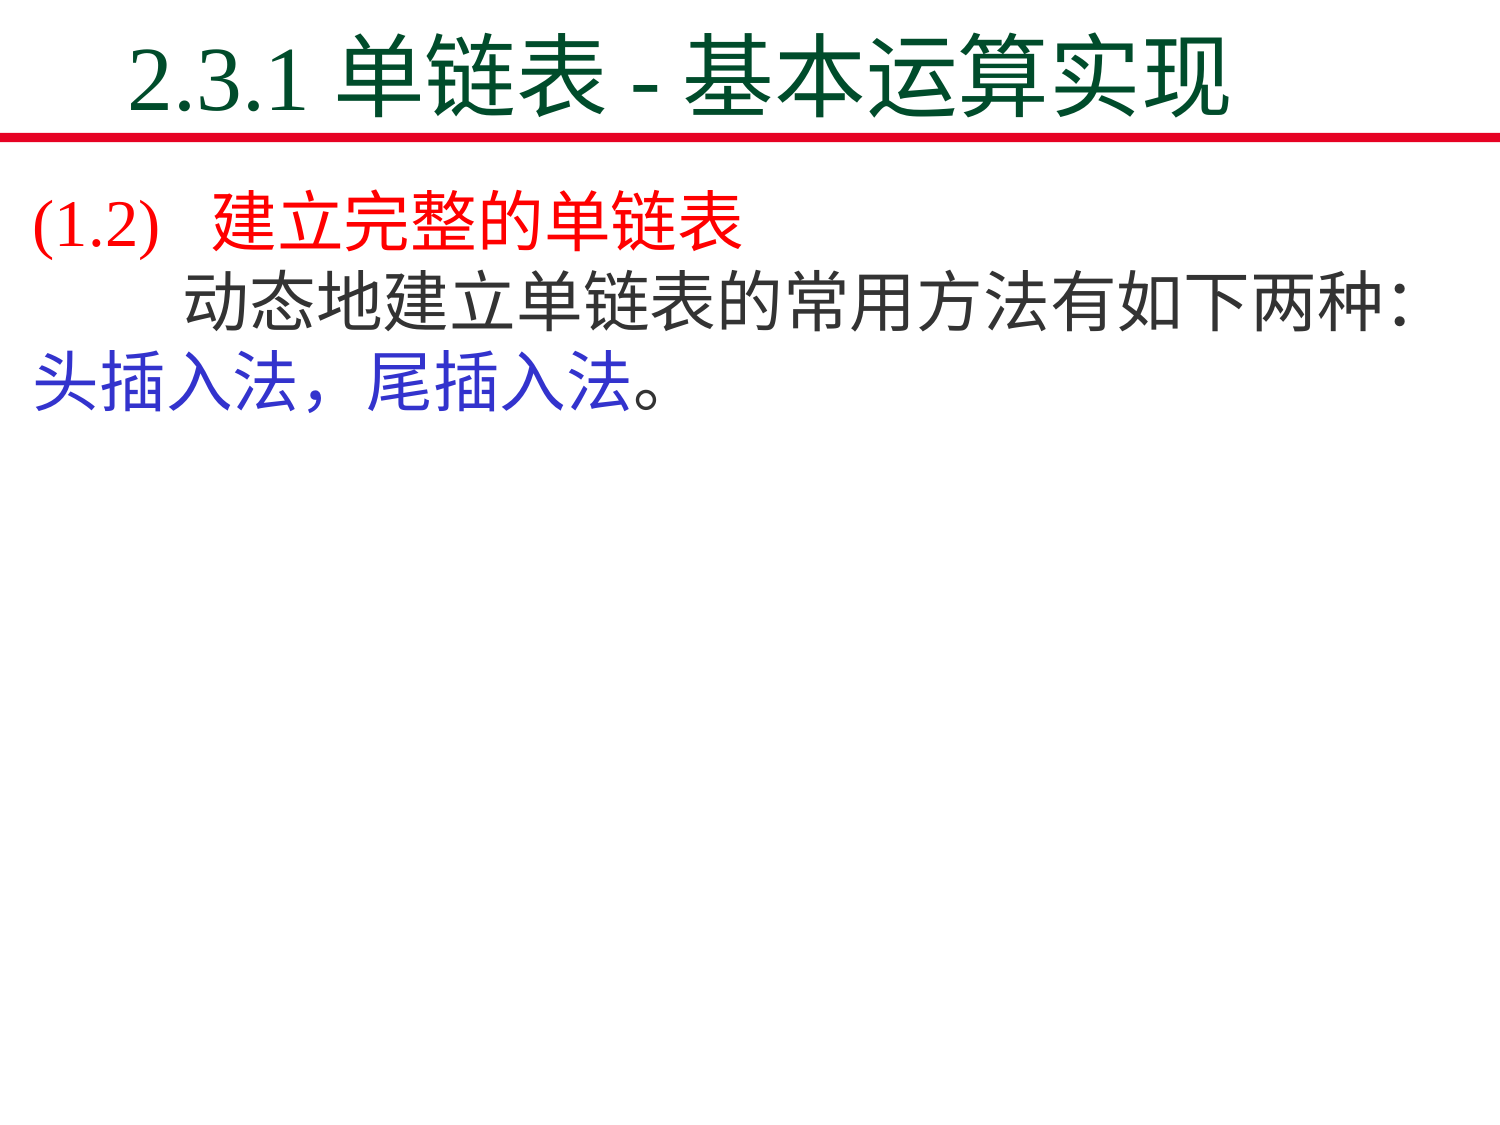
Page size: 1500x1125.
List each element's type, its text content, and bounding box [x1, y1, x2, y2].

text_box (1.2) 建立完整的单链表 动态地建立单链表的常用方法有如下两种：头插入法，尾插入法。 [17, 172, 1471, 428]
title 2.3.1单链表-基本运算实现 [112, 38, 1388, 137]
